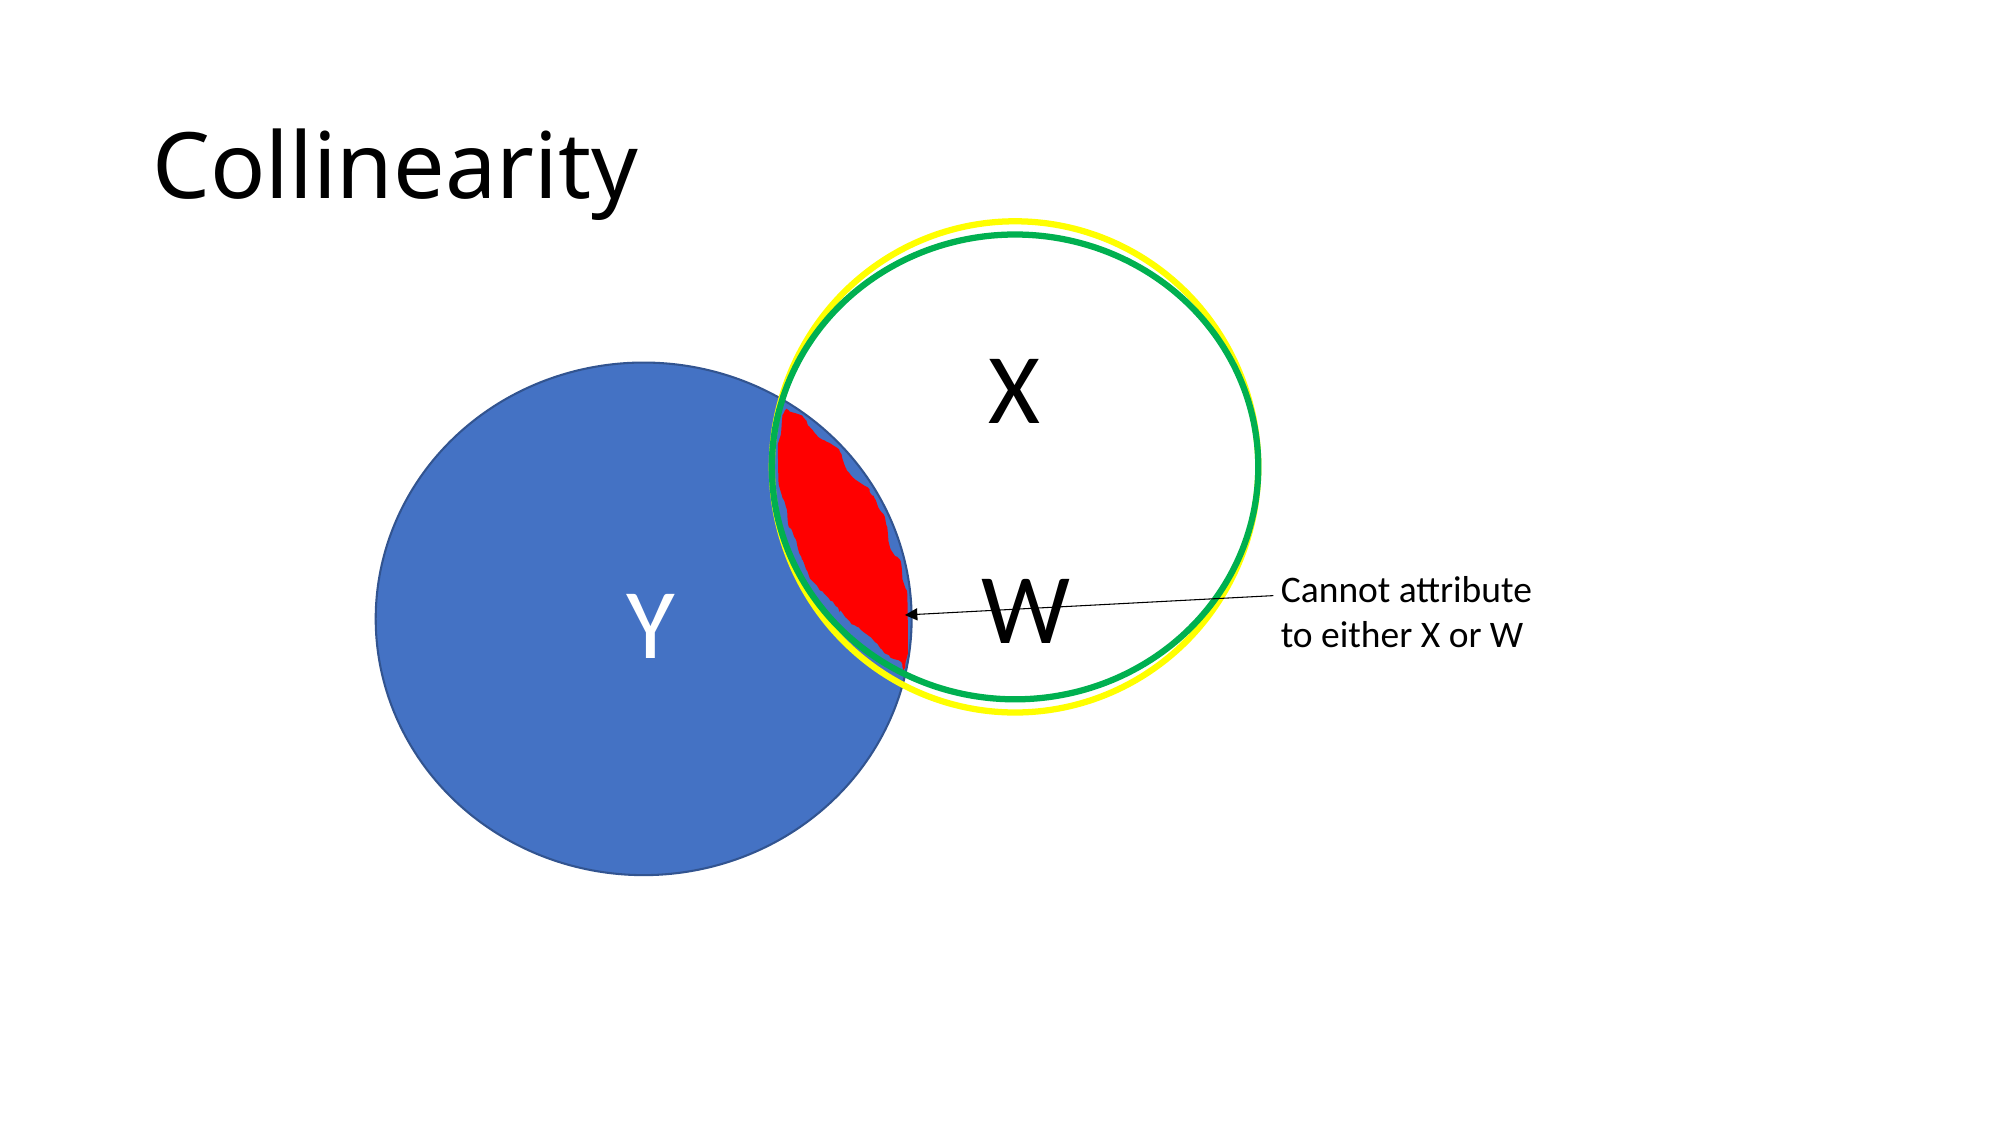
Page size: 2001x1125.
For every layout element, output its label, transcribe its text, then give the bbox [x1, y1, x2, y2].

text_box [777, 408, 909, 671]
text_box Y [611, 550, 772, 686]
text_box [374, 361, 904, 877]
text_box [1220, 528, 1252, 595]
title Collinearity [137, 59, 1863, 278]
text_box [770, 233, 1260, 701]
text_box W [966, 615, 1127, 672]
text_box X [973, 315, 1134, 451]
text_box Cannot attribute to either X or W [1266, 557, 1559, 662]
text_box [777, 220, 1253, 410]
text_box [777, 524, 1211, 714]
text_box W [966, 536, 1127, 595]
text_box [904, 595, 1274, 615]
